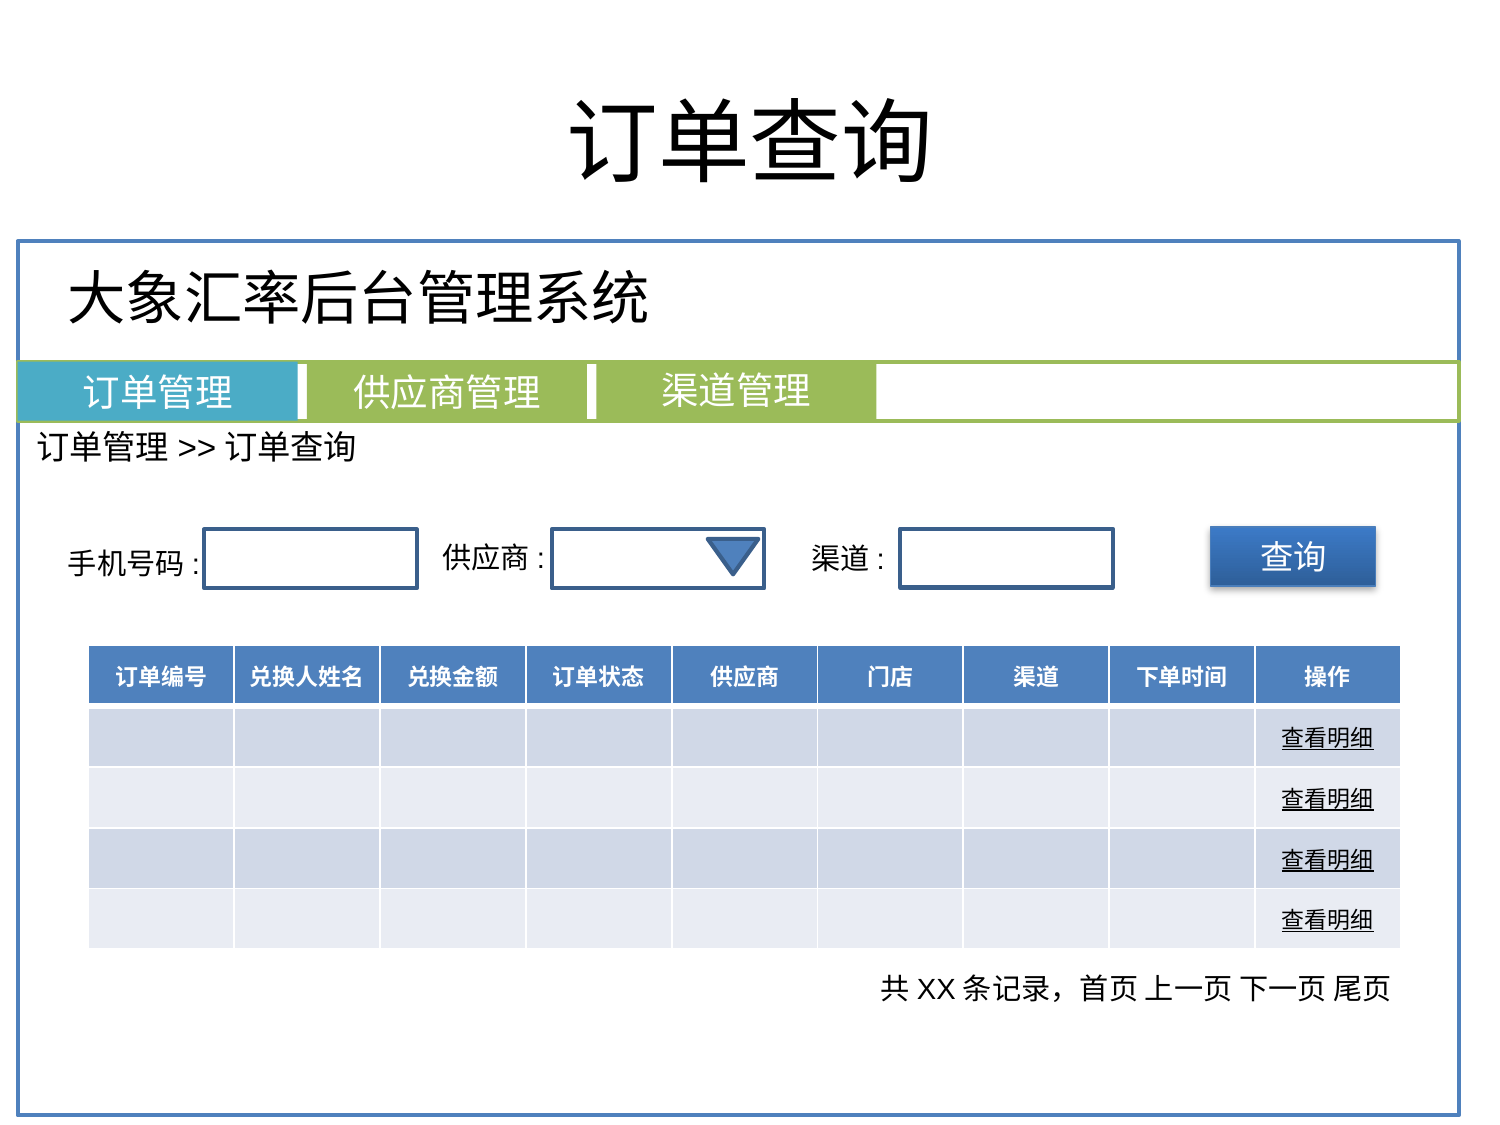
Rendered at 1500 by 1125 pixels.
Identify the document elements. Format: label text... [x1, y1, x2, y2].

table_cell [964, 829, 1108, 888]
text_box 查询 [1210, 526, 1376, 587]
text_box [16, 239, 1461, 360]
text_box 共XX条记录，首页 上一页 下一页 尾页 [690, 962, 1407, 1013]
table_cell 查看明细 [1256, 829, 1400, 888]
table_cell [527, 829, 671, 888]
table_cell [818, 709, 962, 766]
text_box 订单管理>>订单查询 [21, 419, 447, 474]
table_cell [235, 829, 379, 888]
table_cell [235, 709, 379, 766]
text_box [550, 527, 766, 590]
table_header 供应商 [673, 646, 817, 703]
table_cell [381, 889, 525, 948]
table_cell 查看明细 [1256, 768, 1400, 827]
table_cell [1110, 709, 1254, 766]
text_box [202, 527, 417, 590]
table_header 兑换金额 [381, 646, 525, 703]
table_cell [964, 889, 1108, 948]
text_box 供应商: [417, 508, 570, 607]
text_box 大象汇率后台管理系统 [53, 253, 951, 339]
text_box 订单管理 [16, 360, 300, 423]
table_cell [818, 889, 962, 948]
text_box [705, 536, 761, 577]
text_box 渠道: [772, 509, 924, 607]
table_cell [818, 768, 962, 827]
table_cell [527, 889, 671, 948]
table_cell 查看明细 [1256, 709, 1400, 766]
table_cell [964, 709, 1108, 766]
table_cell [964, 768, 1108, 827]
table_cell [1110, 768, 1254, 827]
text_box 供应商管理 [305, 360, 589, 423]
table_cell [527, 768, 671, 827]
table_cell [89, 889, 233, 948]
table_header 订单编号 [89, 646, 233, 703]
table_header 订单状态 [527, 646, 671, 703]
table_cell [381, 709, 525, 766]
table_cell [818, 829, 962, 888]
text_box 手机号码: [51, 513, 204, 612]
title 订单查询 [75, 45, 1425, 233]
text_box [16, 423, 1461, 1117]
table_cell [381, 829, 525, 888]
table_cell [235, 889, 379, 948]
table_cell [527, 709, 671, 766]
table_cell [1110, 829, 1254, 888]
table_cell [1110, 889, 1254, 948]
table_cell [673, 889, 817, 948]
table_cell [381, 768, 525, 827]
text_box 渠道管理 [594, 358, 878, 421]
table_cell [673, 768, 817, 827]
table_cell [89, 829, 233, 888]
table_cell [235, 768, 379, 827]
table_cell [673, 709, 817, 766]
table_header 门店 [818, 646, 962, 703]
text_box [589, 360, 1461, 423]
table_header 渠道 [964, 646, 1108, 703]
table_cell [89, 709, 233, 766]
table_header 下单时间 [1110, 646, 1254, 703]
text_box [898, 527, 1115, 590]
table_header 操作 [1256, 646, 1400, 703]
table_cell 查看明细 [1256, 889, 1400, 948]
table_header 兑换人姓名 [235, 646, 379, 703]
table_cell [89, 768, 233, 827]
text_box [300, 360, 305, 419]
table_cell [673, 829, 817, 888]
